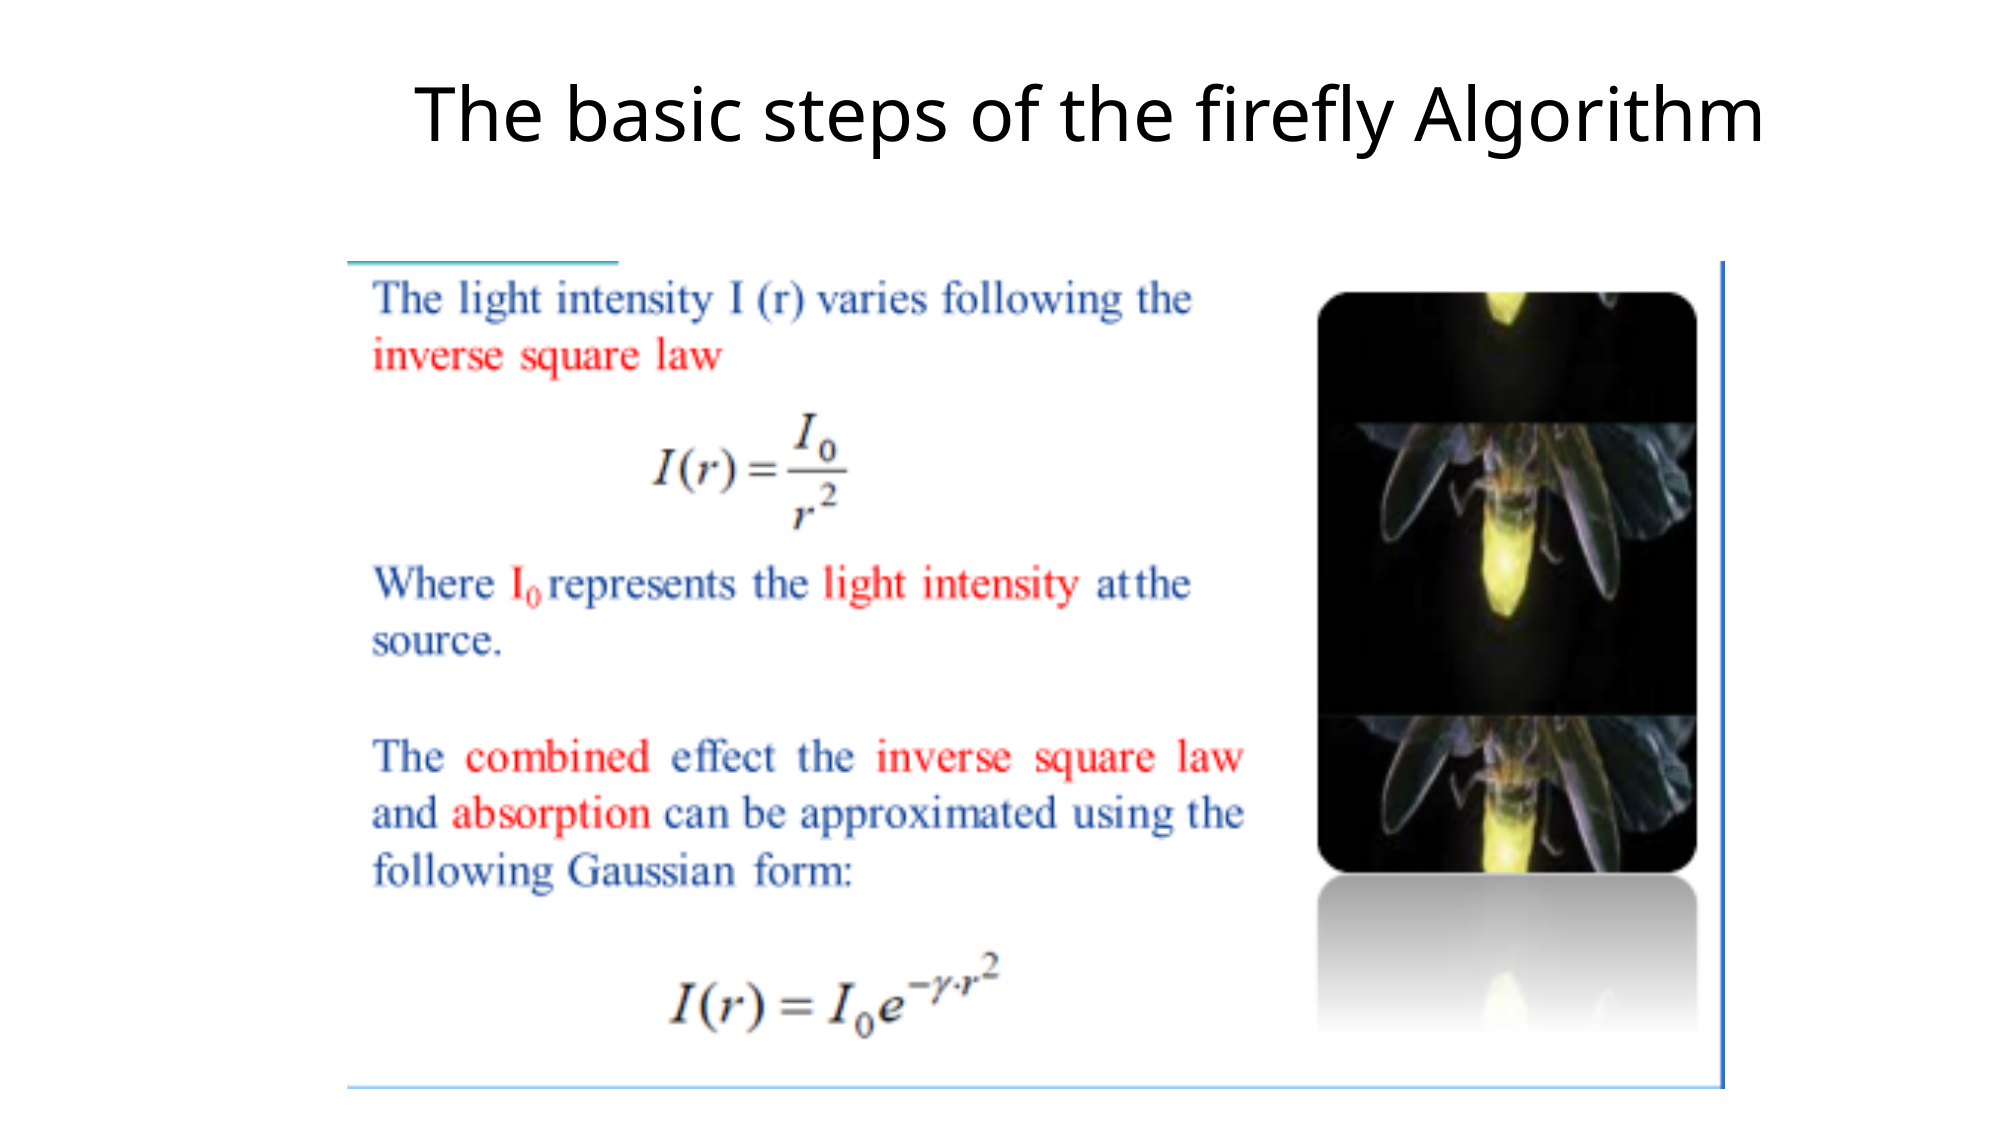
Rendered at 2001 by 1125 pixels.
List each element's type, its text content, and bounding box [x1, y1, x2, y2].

text_box The basic steps of the firefly Algorithm [265, 64, 1807, 157]
picture [347, 261, 1726, 1089]
